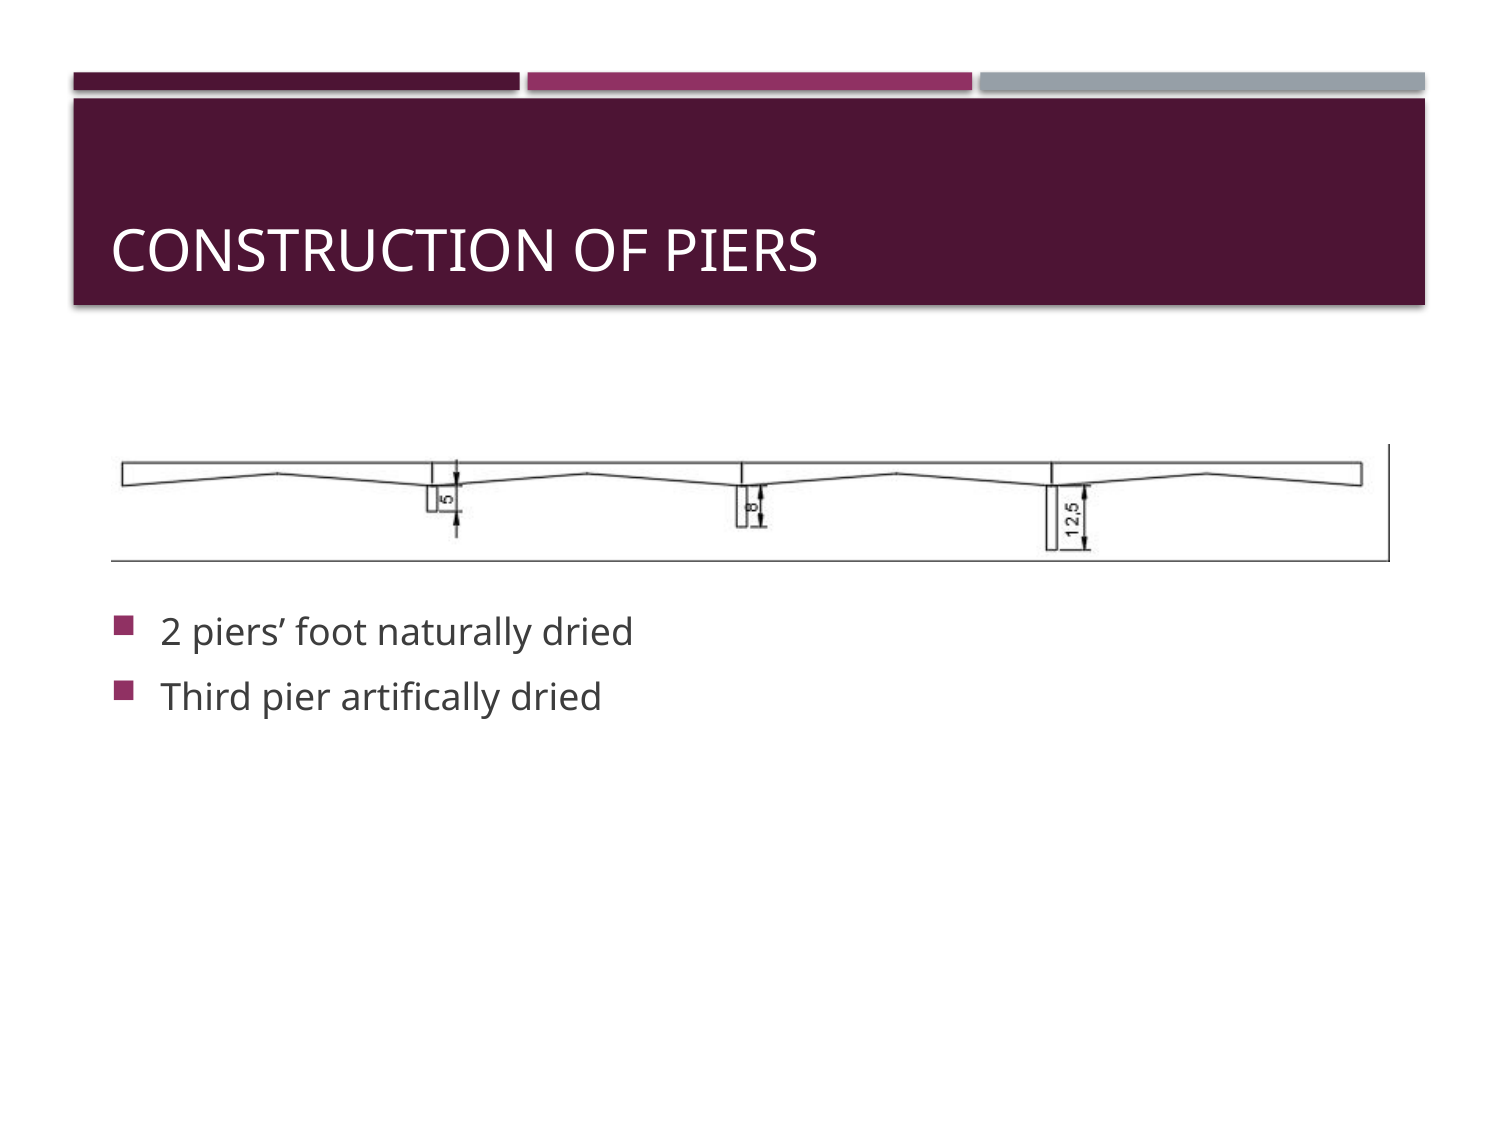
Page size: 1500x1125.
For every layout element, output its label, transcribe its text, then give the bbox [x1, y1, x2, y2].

picture [111, 443, 1391, 562]
list 2 piers’ foot naturally dried Third pier artifically dried [95, 365, 1406, 962]
title ConstructIon of PIers [95, 112, 1406, 291]
